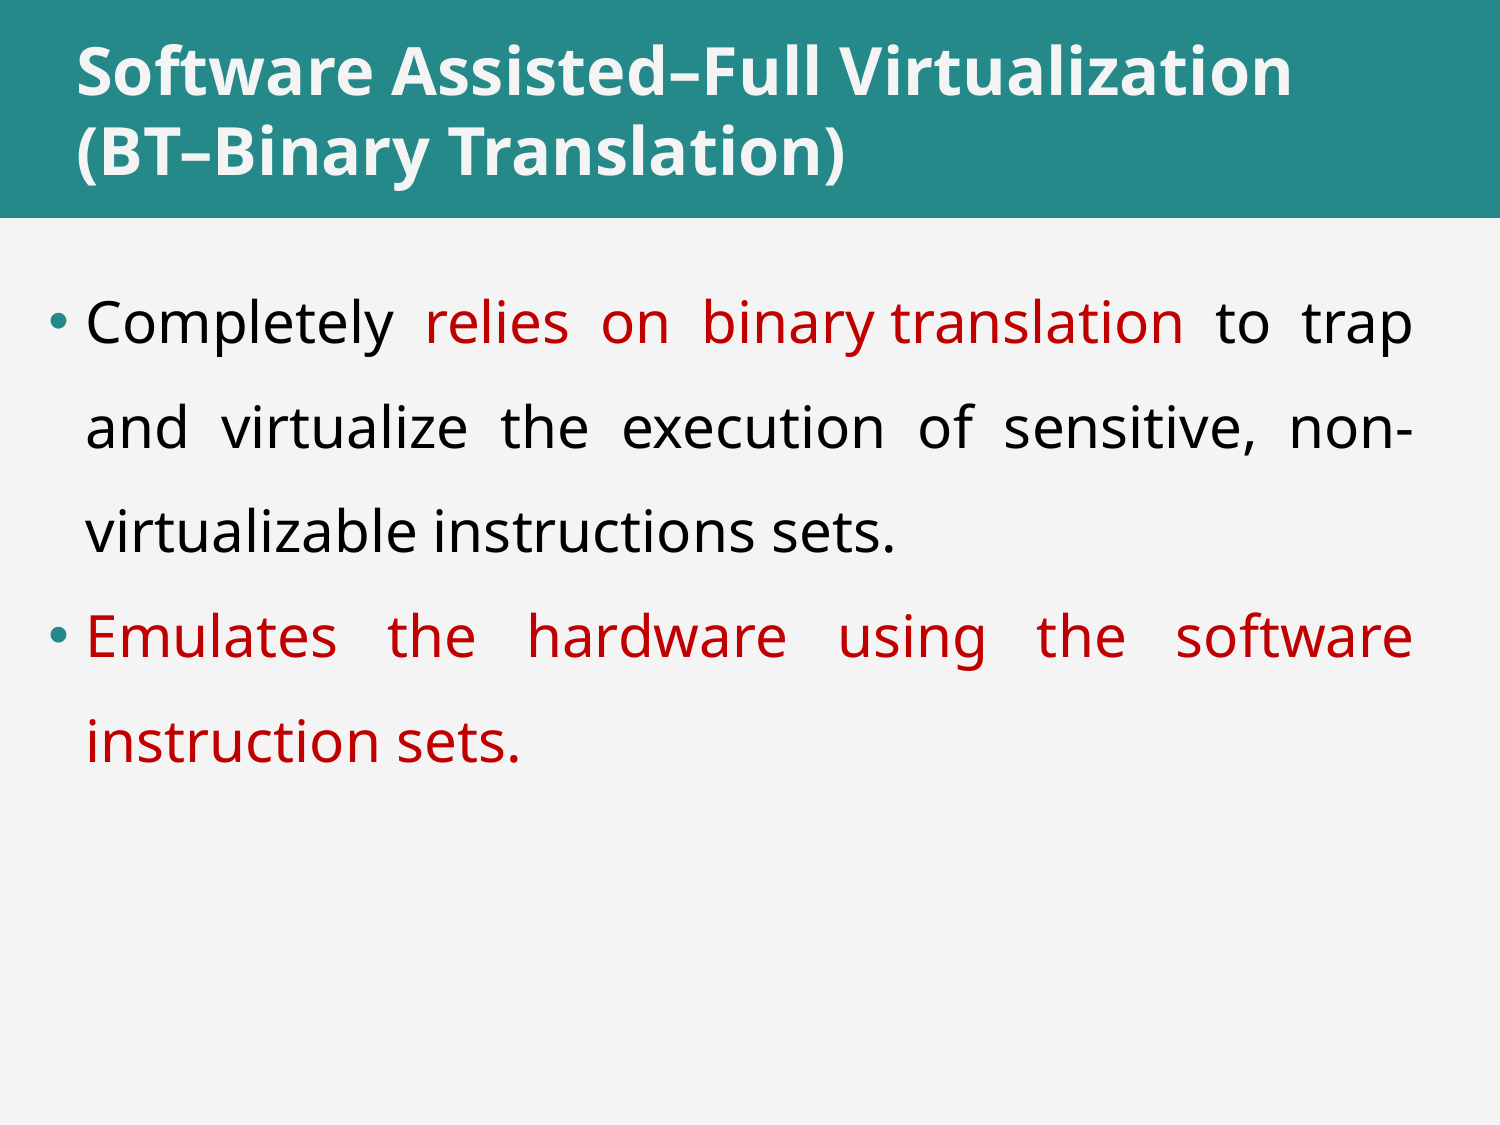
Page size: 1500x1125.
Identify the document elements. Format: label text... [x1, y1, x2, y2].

title Software Assisted–Full Virtualization (BT–Binary Translation) [60, 0, 1458, 218]
list Completely relies on binary translation to trap and virtualize the execution of sensitive, non-virtualizable instructions sets. Emulates the hardware using the software instruction sets. [33, 242, 1430, 1079]
